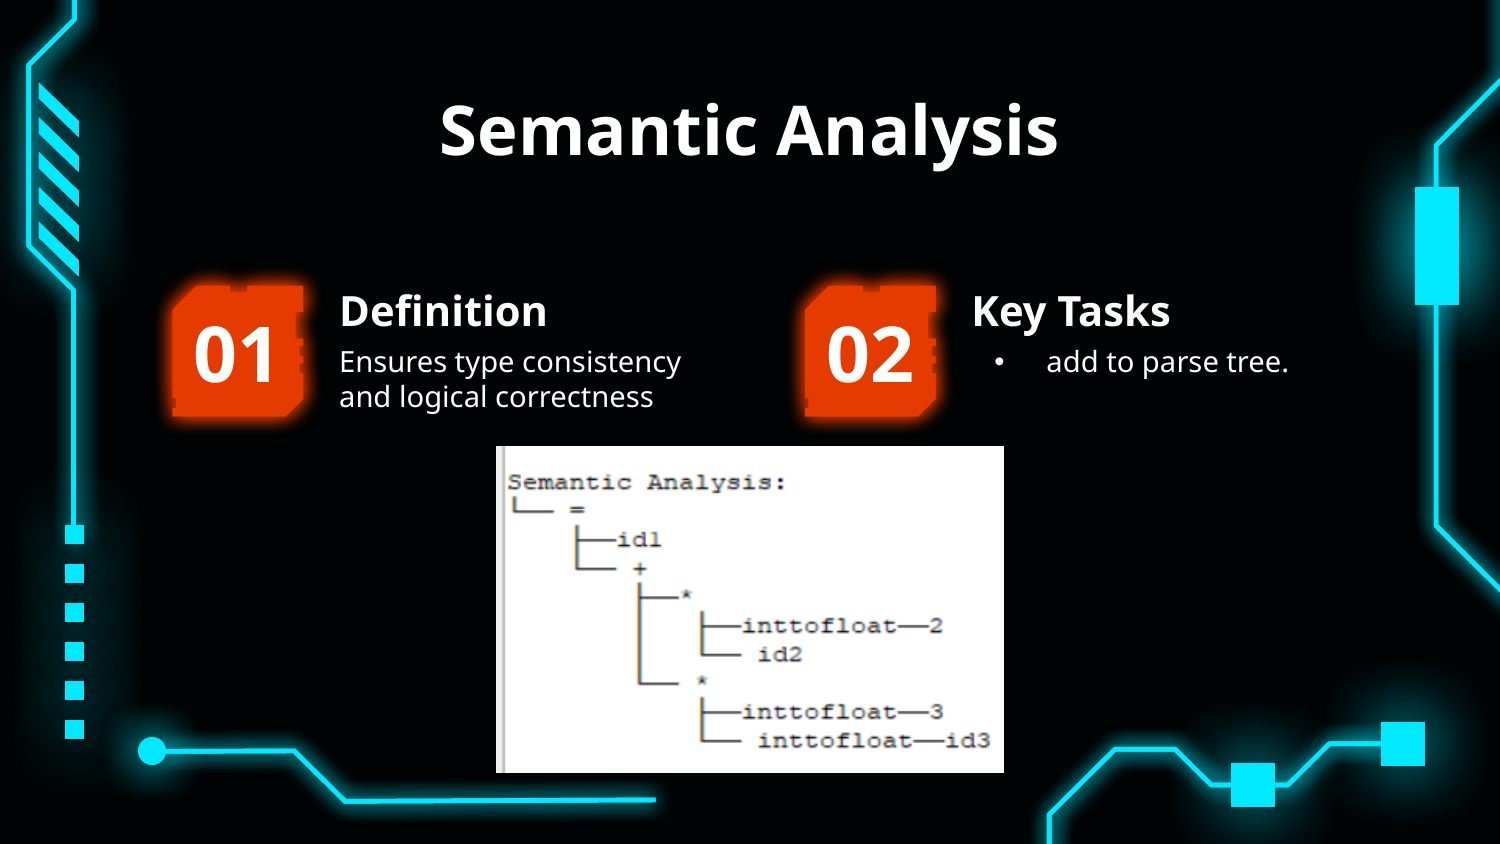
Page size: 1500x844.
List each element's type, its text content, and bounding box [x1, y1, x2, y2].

subtitle Definition [324, 284, 720, 334]
subtitle add to parse tree. [956, 343, 1352, 421]
title Semantic Analysis [116, 88, 1383, 167]
subtitle Ensures type consistency and logical correctness [324, 343, 720, 421]
picture [495, 446, 1005, 773]
subtitle Key Tasks [956, 284, 1352, 334]
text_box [172, 285, 304, 417]
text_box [804, 285, 936, 417]
